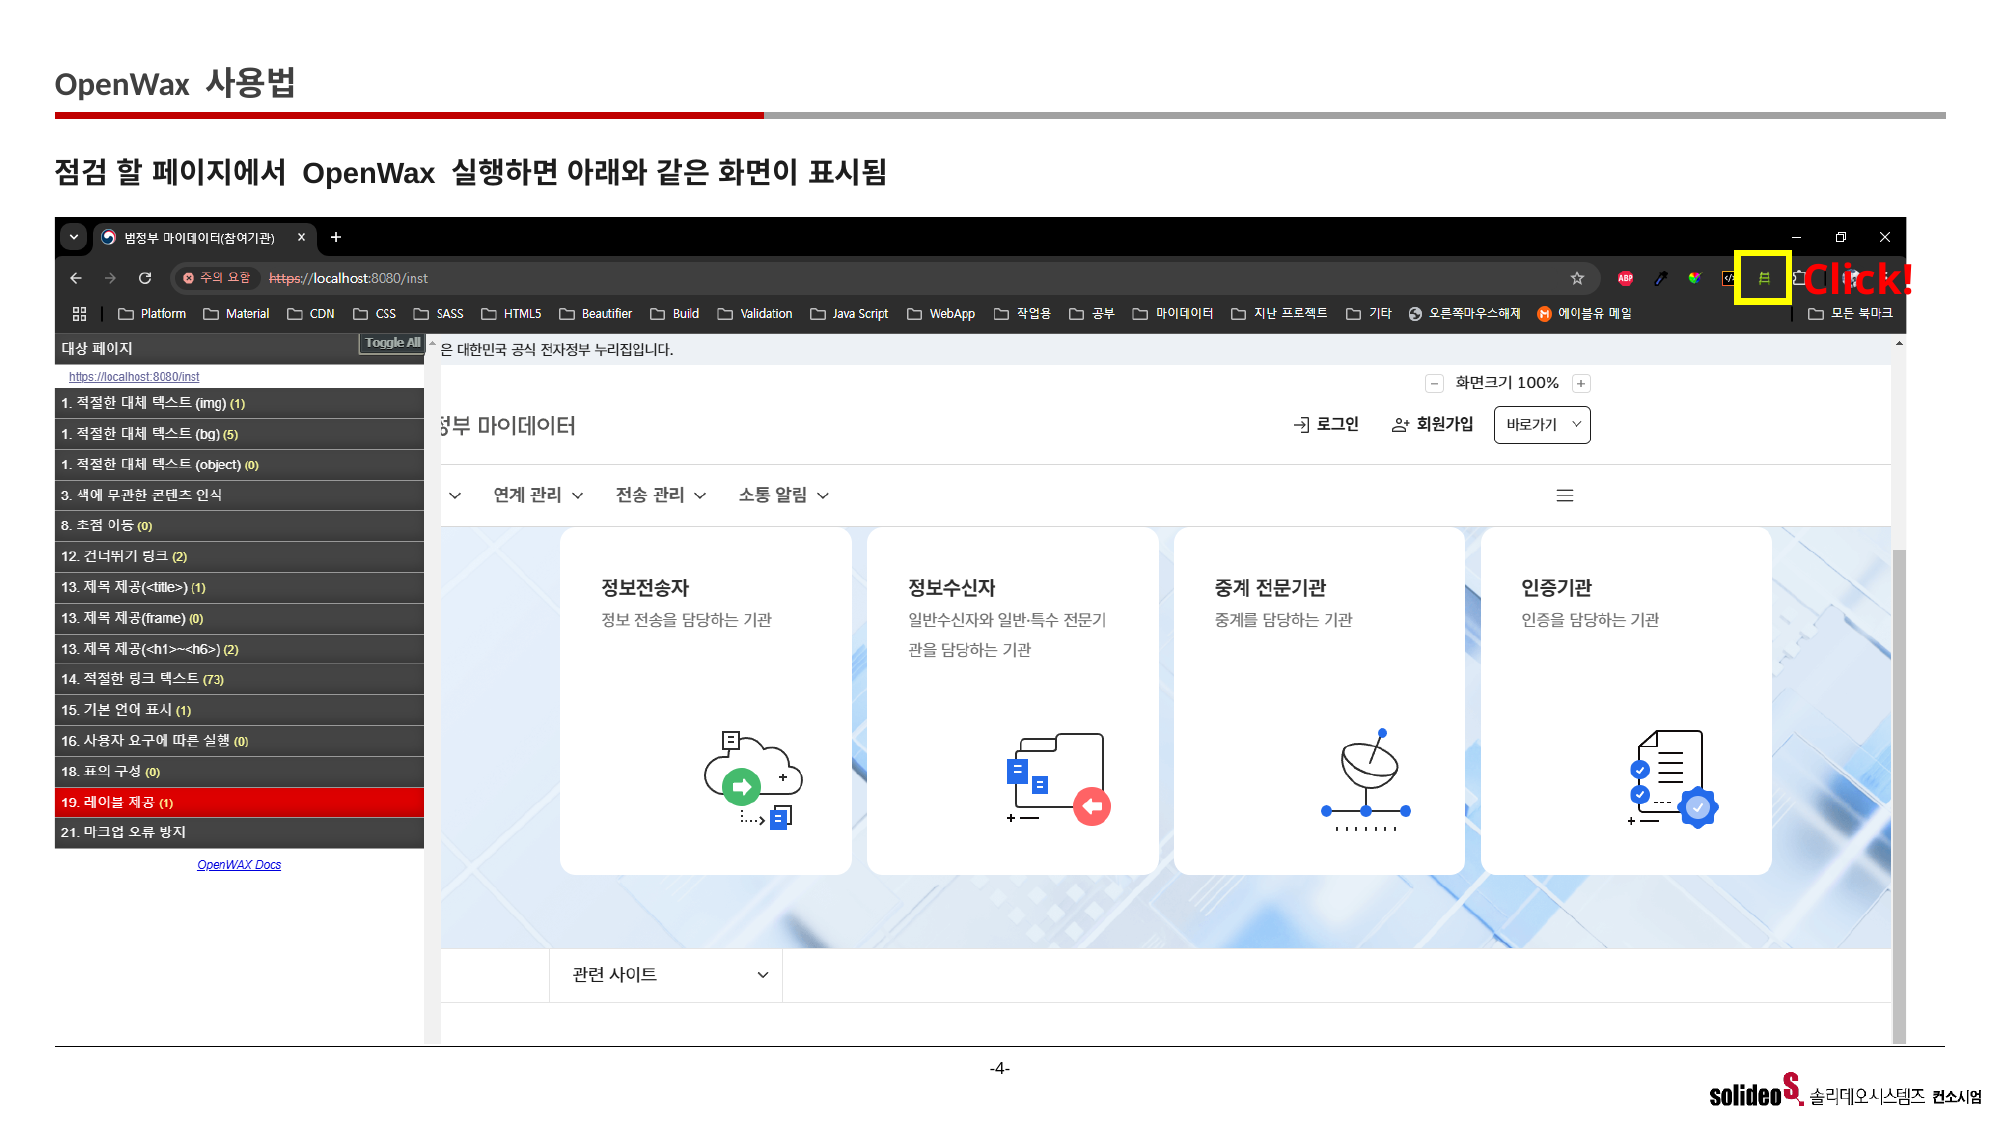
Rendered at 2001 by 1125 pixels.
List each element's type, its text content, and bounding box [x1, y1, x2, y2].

title OpenWax 사용법 [54, 61, 1945, 103]
text_box 점검 할 페이지에서 OpenWax 실행하면 아래와 같은 화면이 표시됨 [54, 154, 1945, 190]
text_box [1737, 252, 1990, 304]
picture [54, 217, 1907, 1044]
picture [1710, 1072, 1981, 1106]
